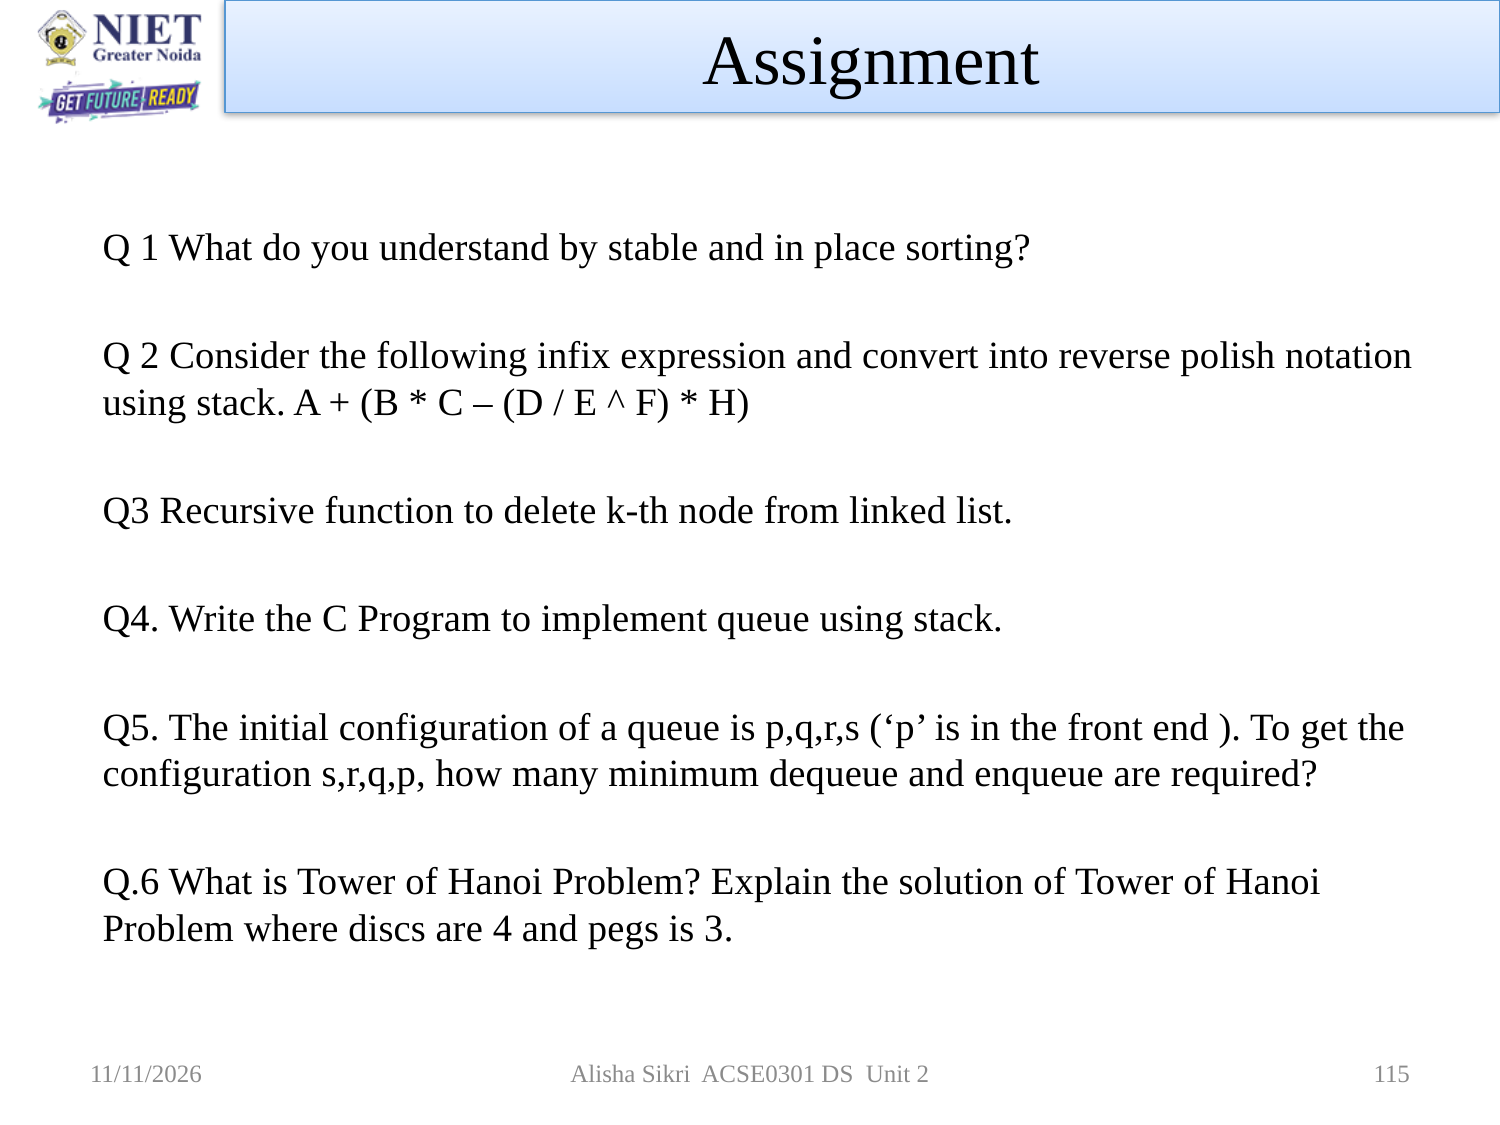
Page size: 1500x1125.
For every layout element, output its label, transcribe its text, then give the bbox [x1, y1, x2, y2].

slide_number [75, 1042, 412, 1103]
text_box Assignment [238, 0, 1500, 113]
picture [0, 0, 238, 135]
slide_number 115 [1074, 1042, 1425, 1103]
list Q 1 What do you understand by stable and in place sorting? Q 2 Consider the following infix expression and convert into reverse polish notation using stack. A + (B * C – (D / E ^ F) * H) Q3 Recursive function to delete k-th node from linked list. Q4. Write the C Program to implement queue using stack. Q5. The initial configuration of a queue is p,q,r,s (‘p’ is in the front end ). To get the configuration s,r,q,p, how many minimum dequeue and enqueue are required? Q.6 What is Tower of Hanoi Problem? Explain the solution of Tower of Hanoi Problem where discs are 4 and pegs is 3. [87, 214, 1438, 957]
footer Alisha Sikri ACSE0301 DS Unit 2 [412, 1042, 1074, 1103]
